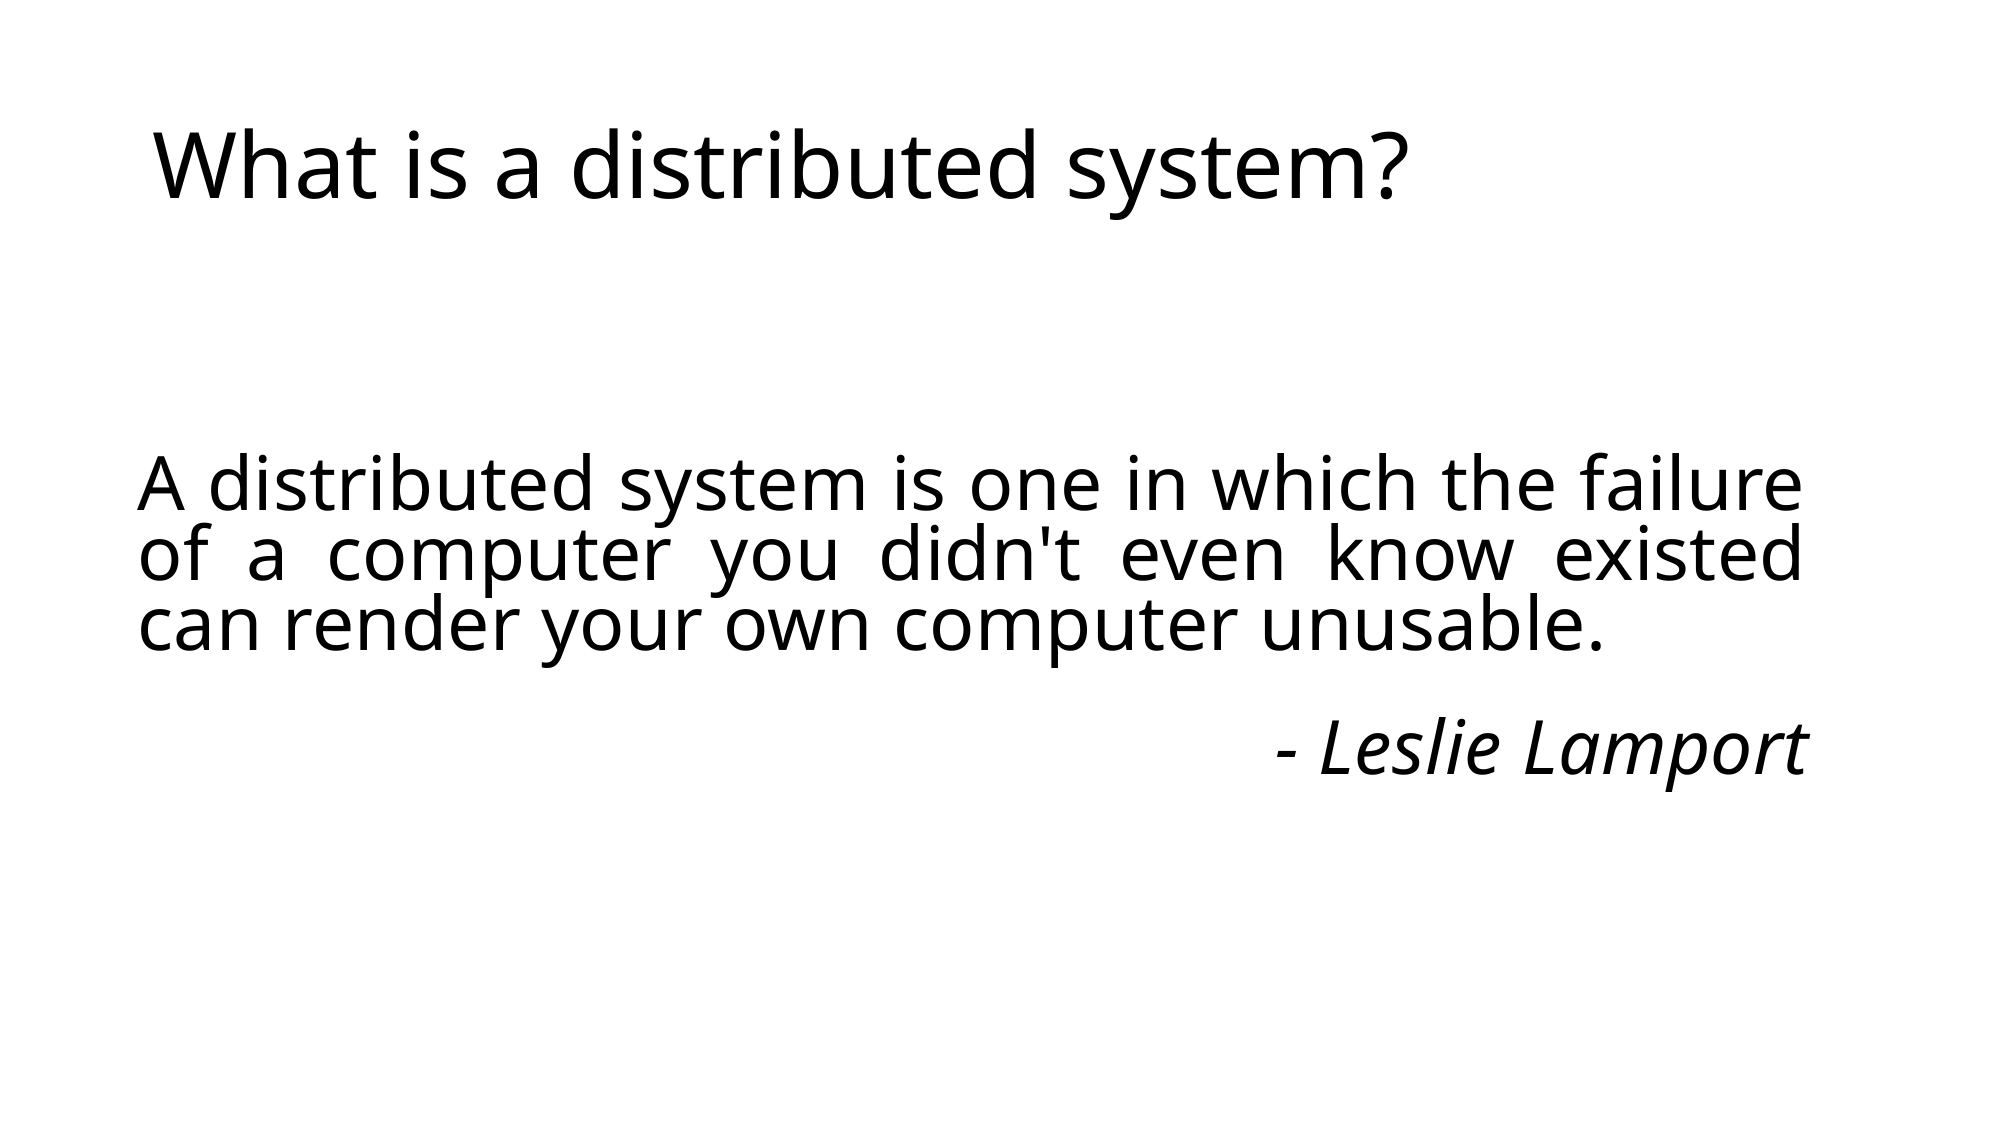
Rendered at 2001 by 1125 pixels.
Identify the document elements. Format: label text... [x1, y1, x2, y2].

text_box - Leslie Lamport [740, 719, 1810, 791]
text_box A distributed system is one in which the failure of a computer you didn't even know existed can render your own computer unusable. [137, 455, 1810, 666]
title What is a distributed system? [137, 59, 1863, 278]
